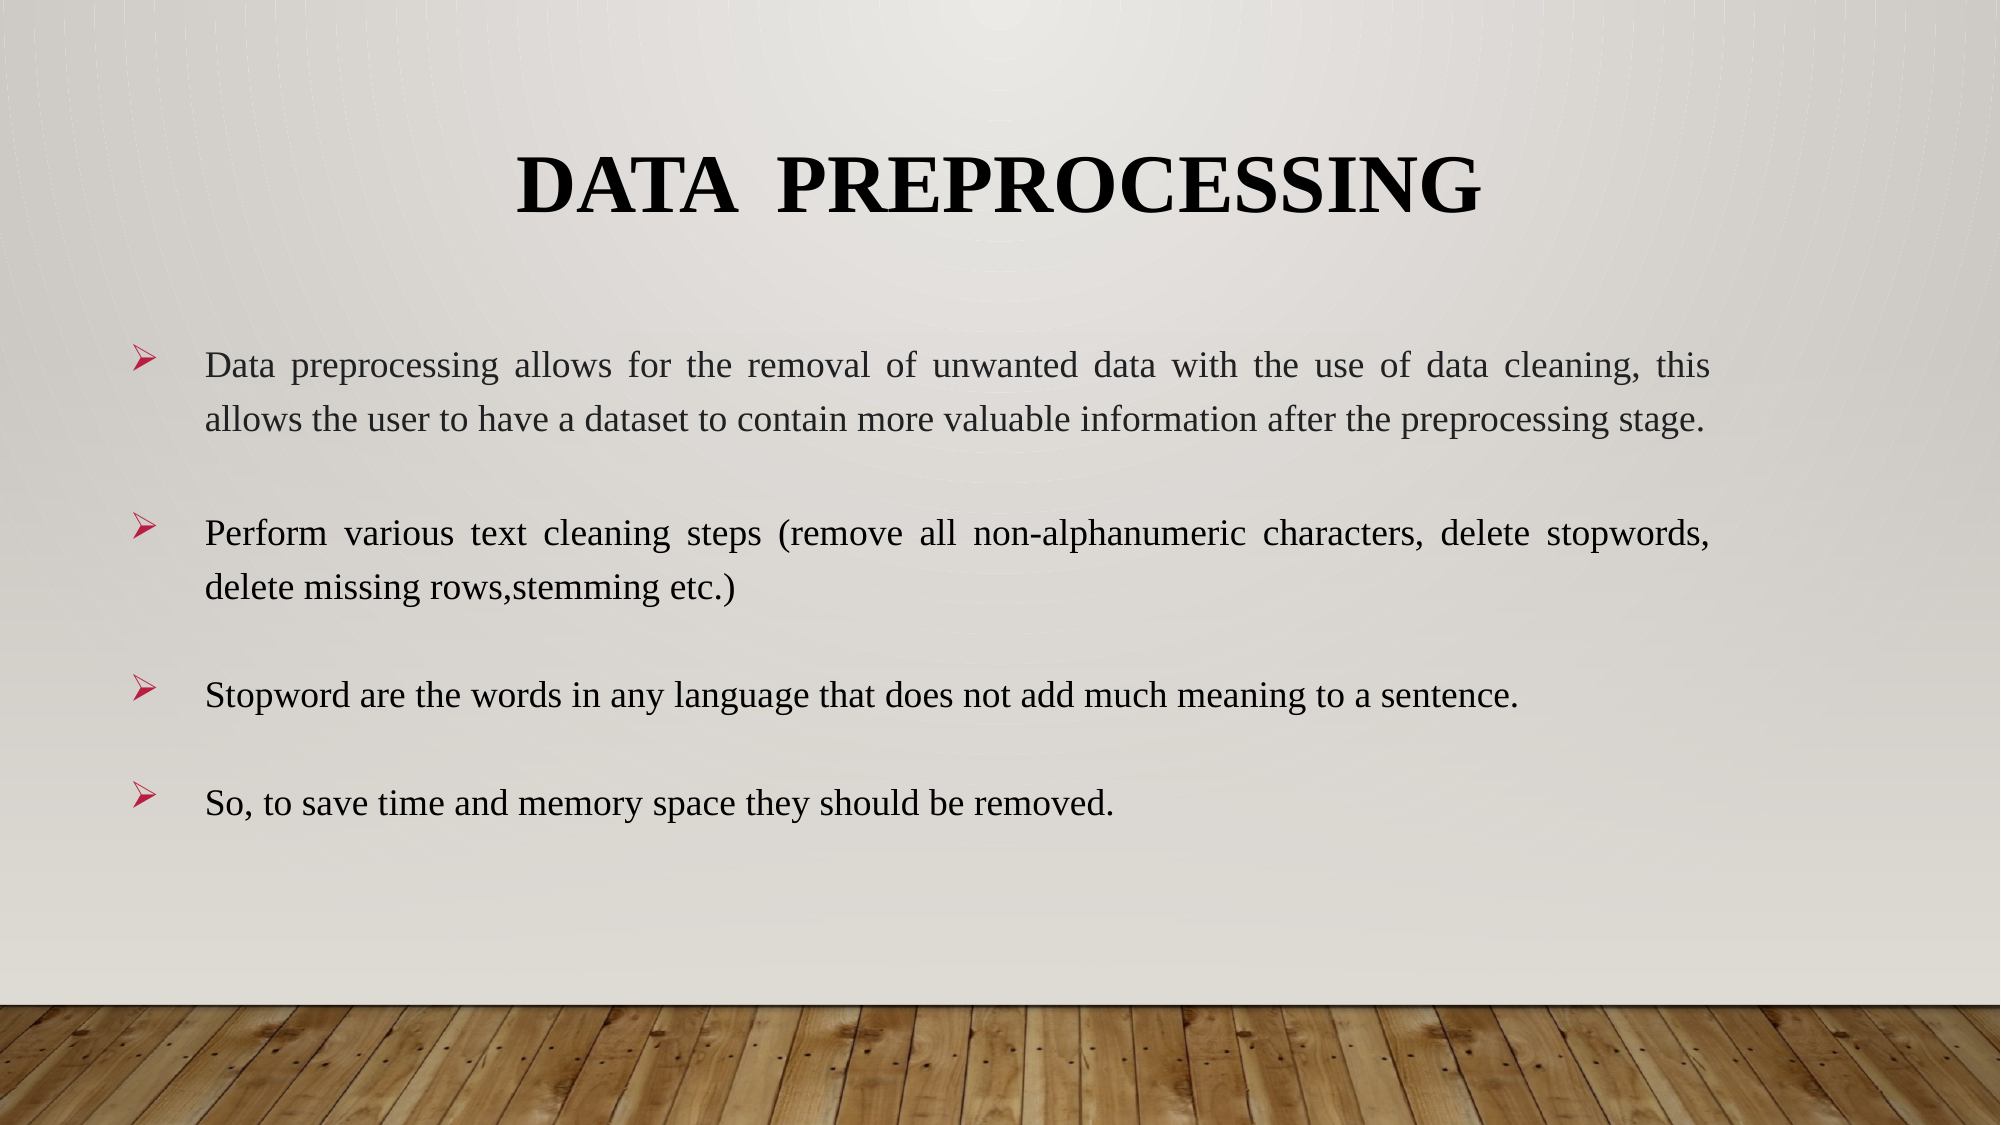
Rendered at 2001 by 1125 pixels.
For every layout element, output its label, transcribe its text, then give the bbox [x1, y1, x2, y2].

list Data preprocessing allows for the removal of unwanted data with the use of data cleaning, this allows the user to have a dataset to contain more valuable information after the preprocessing stage. Perform various text cleaning steps (remove all non-alphanumeric characters, delete stopwords, delete missing rows,stemming etc.) Stopword are the words in any language that does not add much meaning to a sentence. So, to save time and memory space they should be removed. [84, 310, 1733, 985]
picture [0, 1005, 2000, 1125]
title DATA PREPROCESSING [84, 100, 1916, 251]
